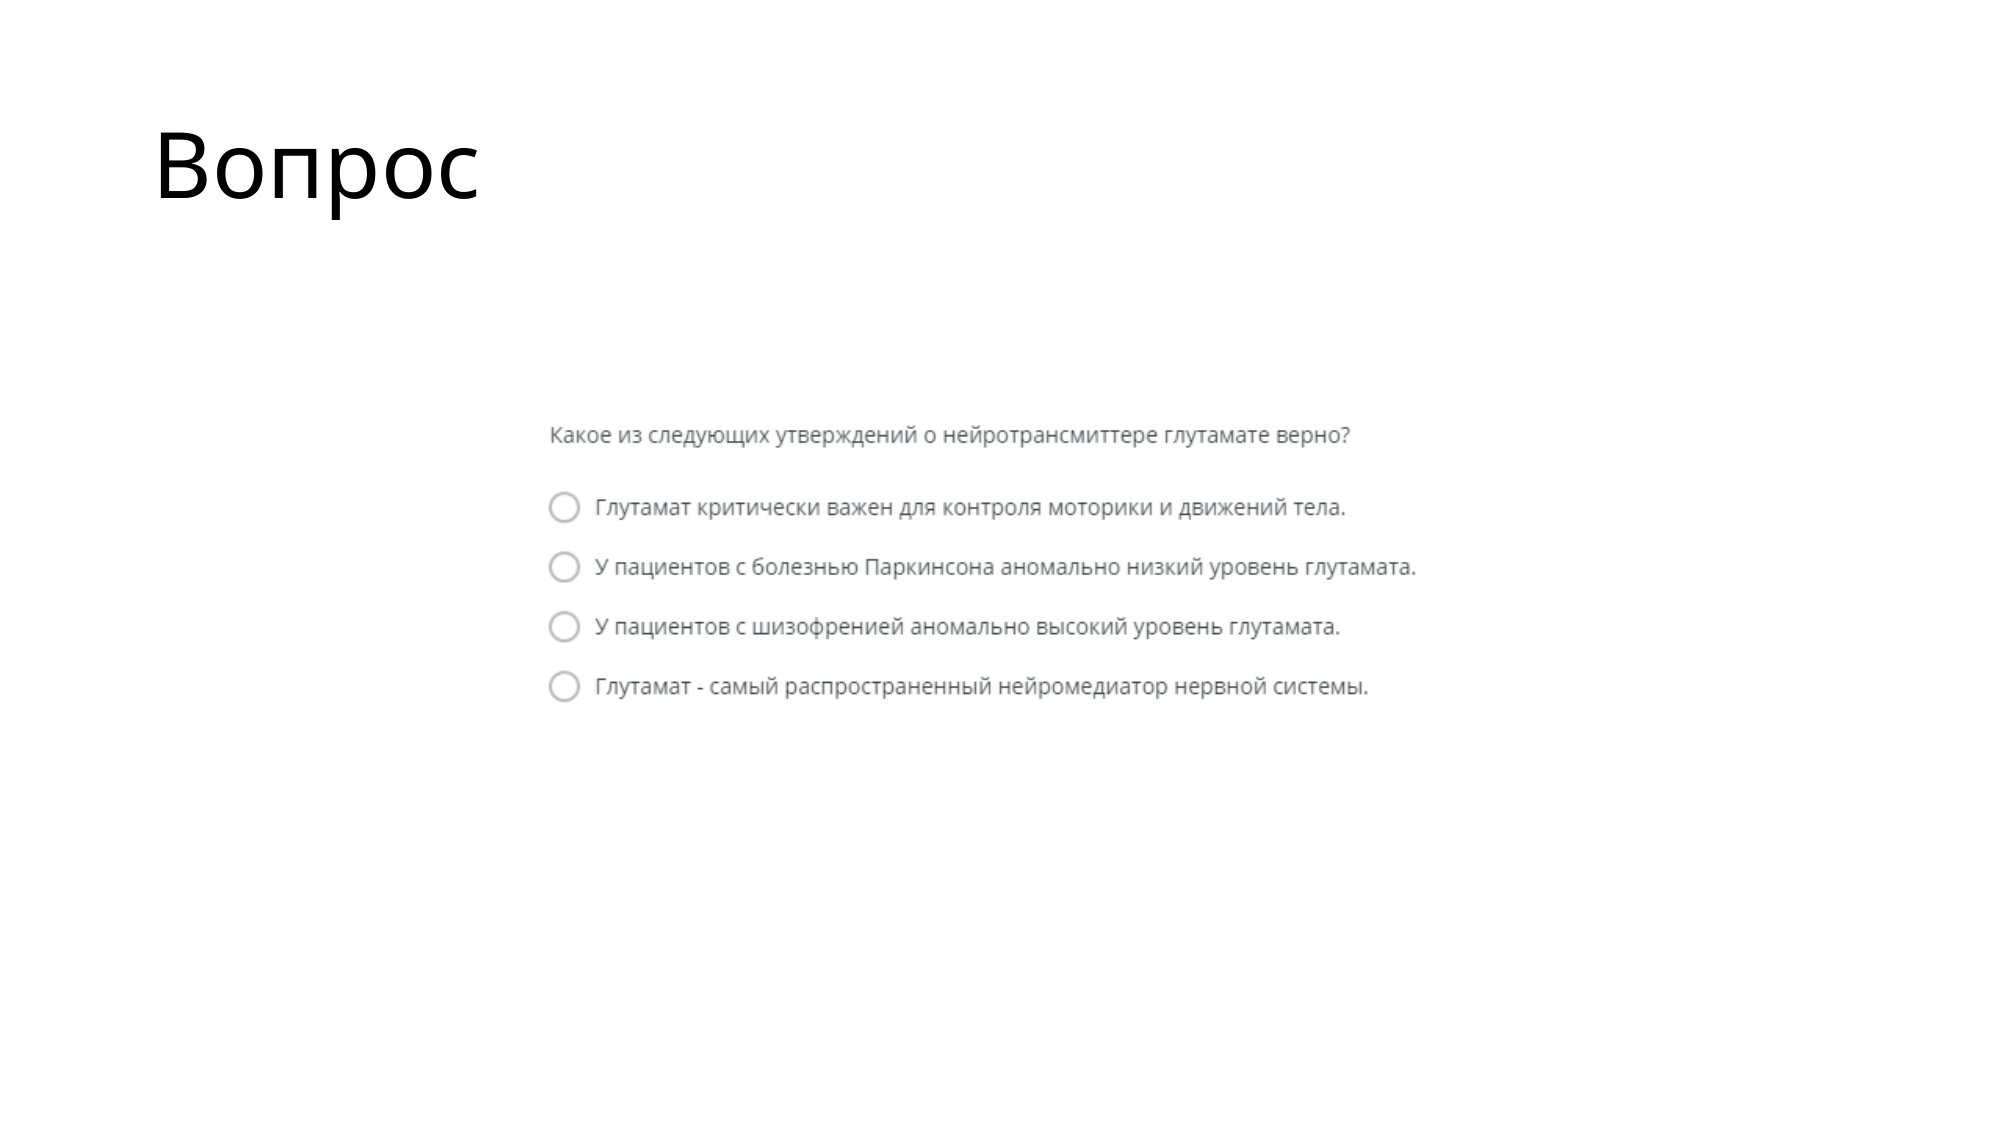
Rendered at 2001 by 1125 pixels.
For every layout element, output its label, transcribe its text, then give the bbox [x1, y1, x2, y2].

title Вопрос [137, 59, 1863, 278]
picture [535, 407, 1465, 718]
